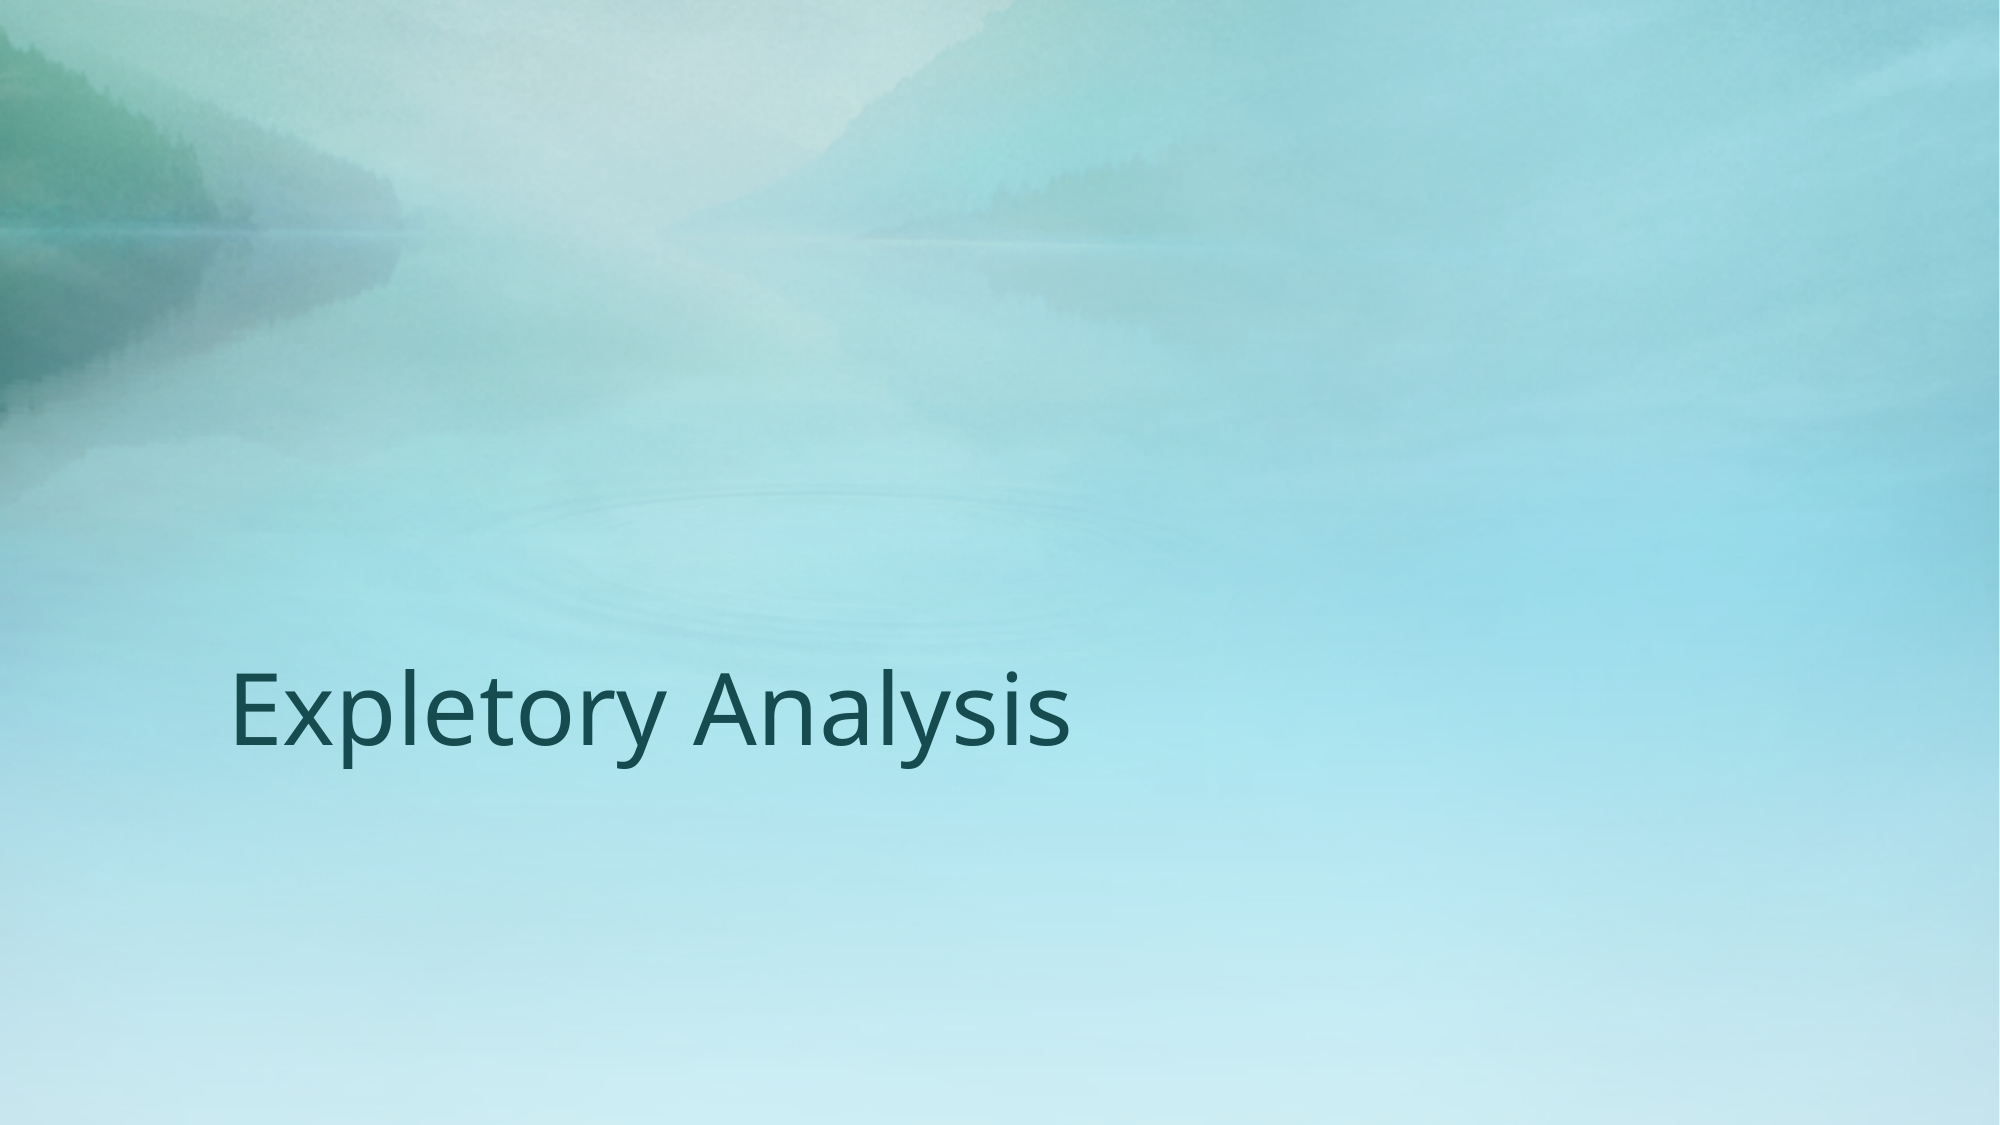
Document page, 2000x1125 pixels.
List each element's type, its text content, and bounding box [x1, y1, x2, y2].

title Expletory Analysis [212, 337, 1600, 775]
picture [0, 0, 2000, 1125]
